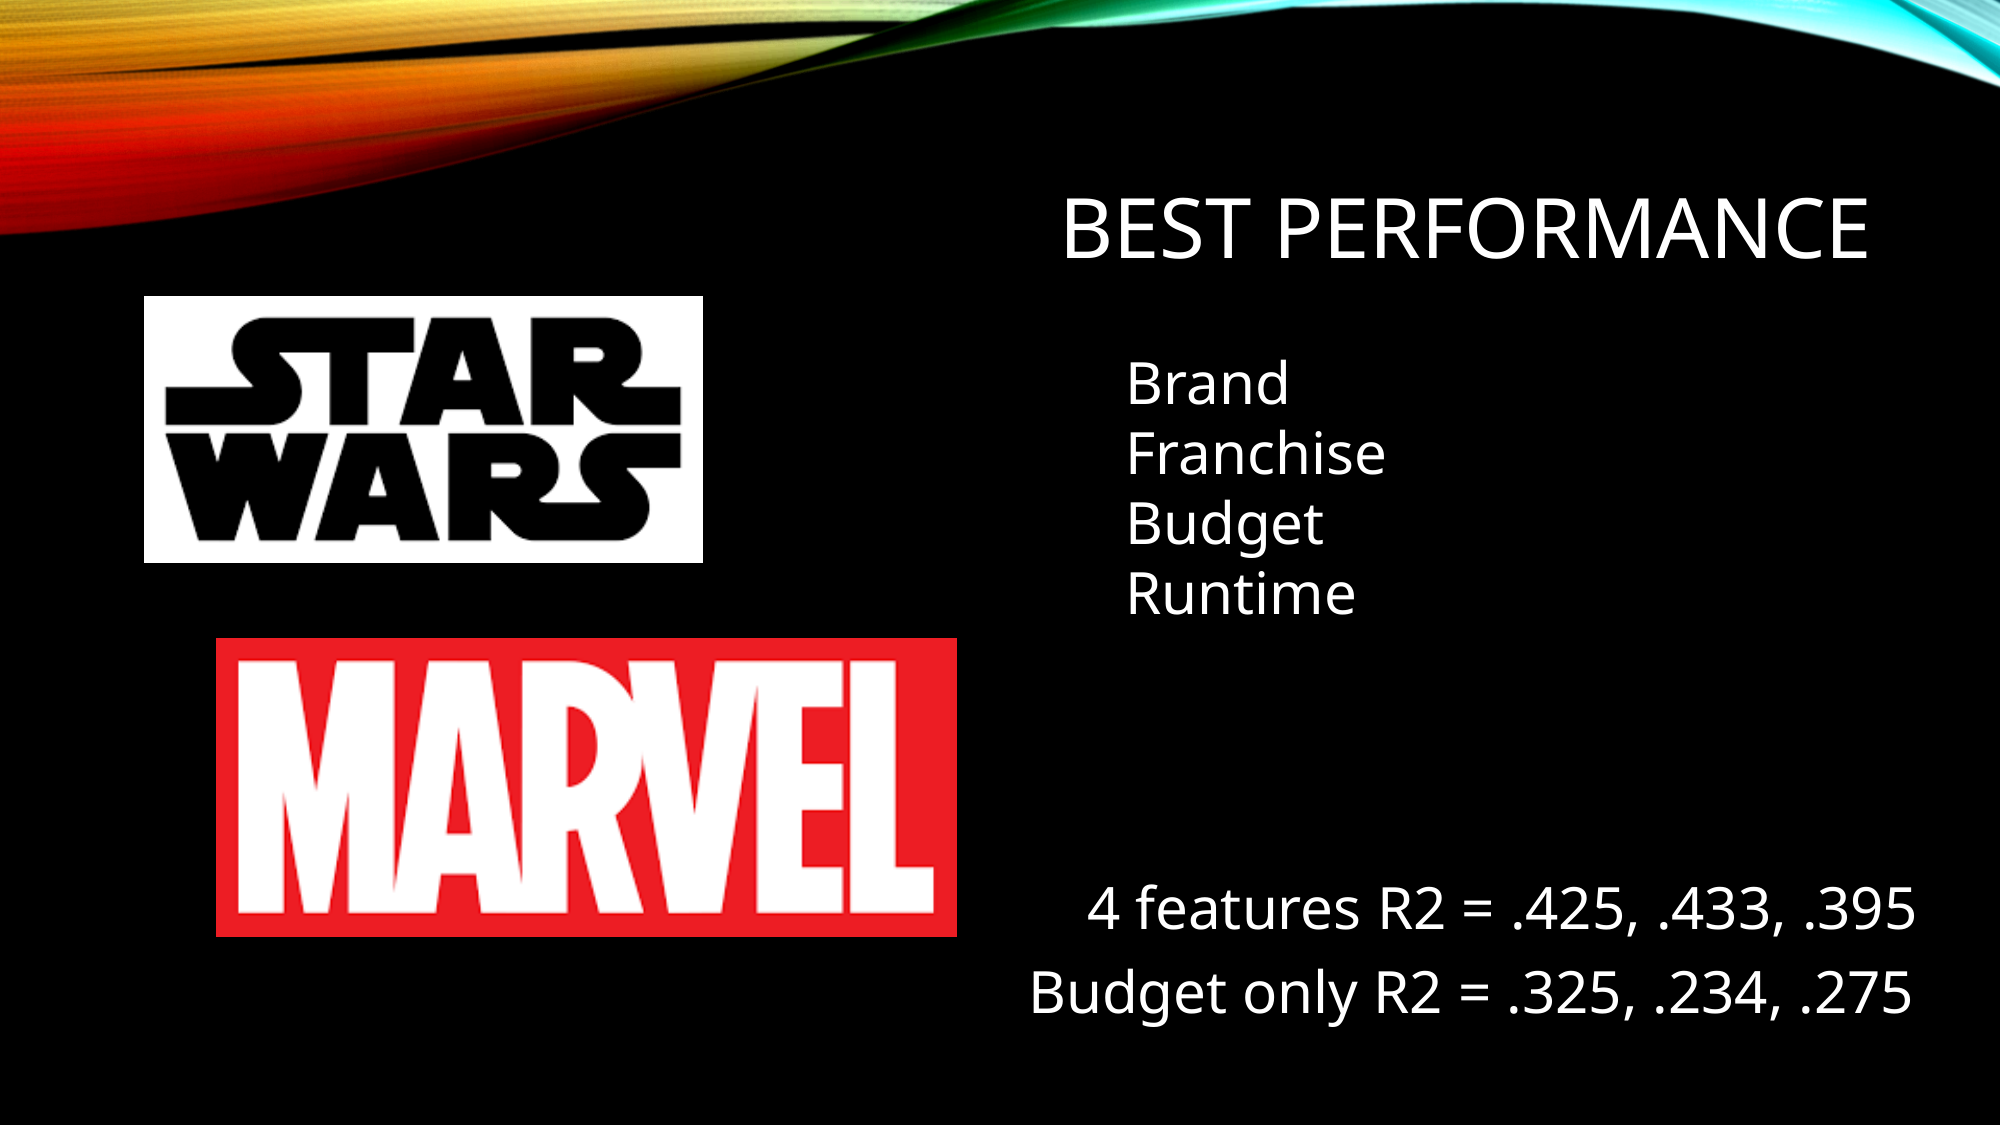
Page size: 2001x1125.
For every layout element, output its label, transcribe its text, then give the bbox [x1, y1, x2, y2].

picture [216, 638, 957, 937]
text_box 4 features R2 = .425, .433, .395 [1072, 863, 1933, 949]
picture [144, 296, 703, 563]
text_box Brand Franchise Budget Runtime [1110, 339, 1541, 634]
picture [0, 0, 2000, 237]
text_box Budget only R2 = .325, .234, .275 [1013, 948, 1930, 1033]
title Best Performance [474, 125, 1888, 338]
